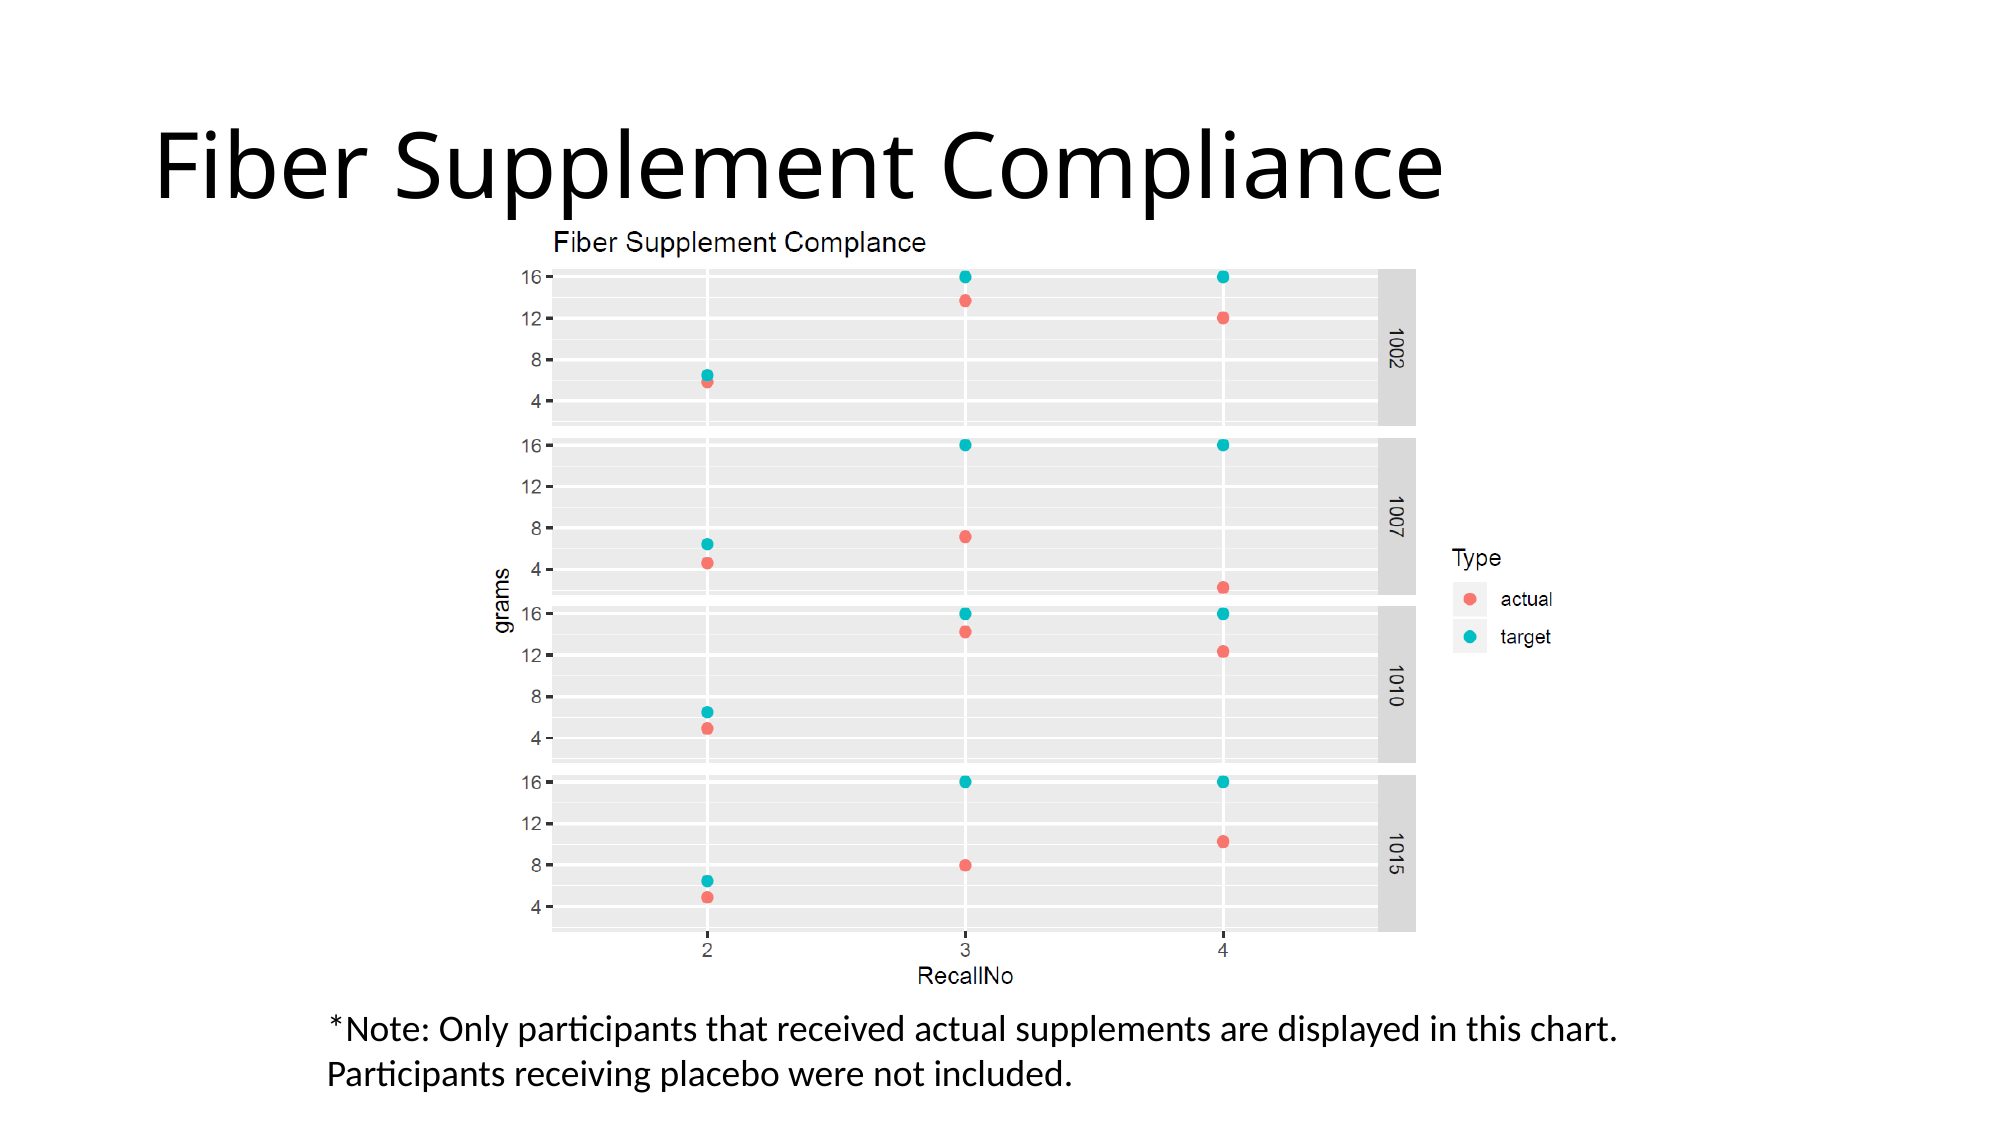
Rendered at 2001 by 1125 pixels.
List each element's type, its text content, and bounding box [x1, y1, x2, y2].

title Fiber Supplement Compliance [137, 59, 1863, 278]
picture [481, 221, 1573, 997]
text_box *Note: Only participants that received actual supplements are displayed in this chart. Participants receiving placebo were not included. [312, 996, 1652, 1102]
